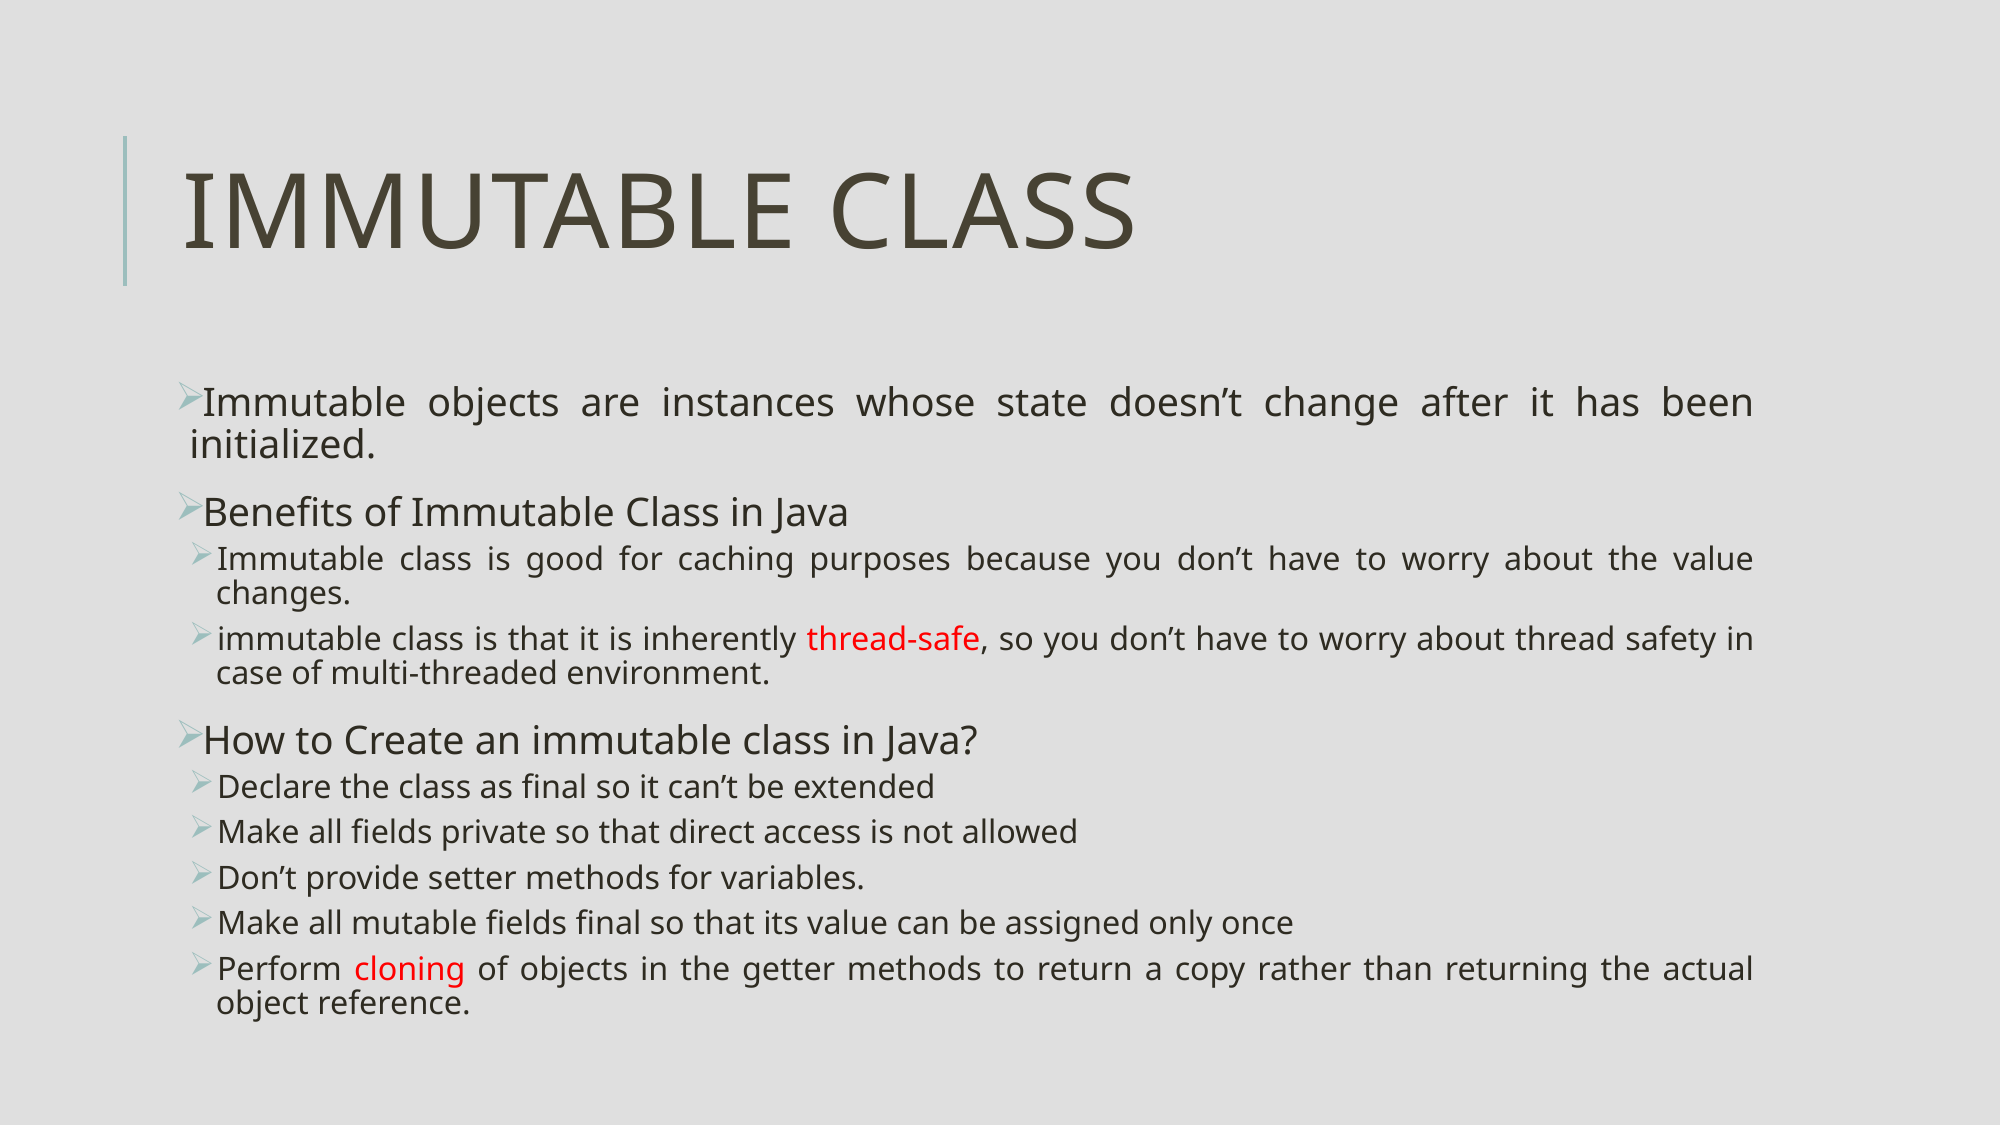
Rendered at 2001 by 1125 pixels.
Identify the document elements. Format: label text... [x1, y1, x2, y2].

title Immutable Class [168, 96, 1763, 342]
list Immutable objects are instances whose state doesn’t change after it has been initialized. Benefits of Immutable Class in Java Immutable class is good for caching purposes because you don’t have to worry about the value changes. immutable class is that it is inherently thread-safe, so you don’t have to worry about thread safety in case of multi-threaded environment. How to Create an immutable class in Java? Declare the class as final so it can’t be extended Make all fields private so that direct access is not allowed Don’t provide setter methods for variables. Make all mutable fields final so that its value can be assigned only once Perform cloning of objects in the getter methods to return a copy rather than returning the actual object reference. [168, 375, 1763, 1035]
